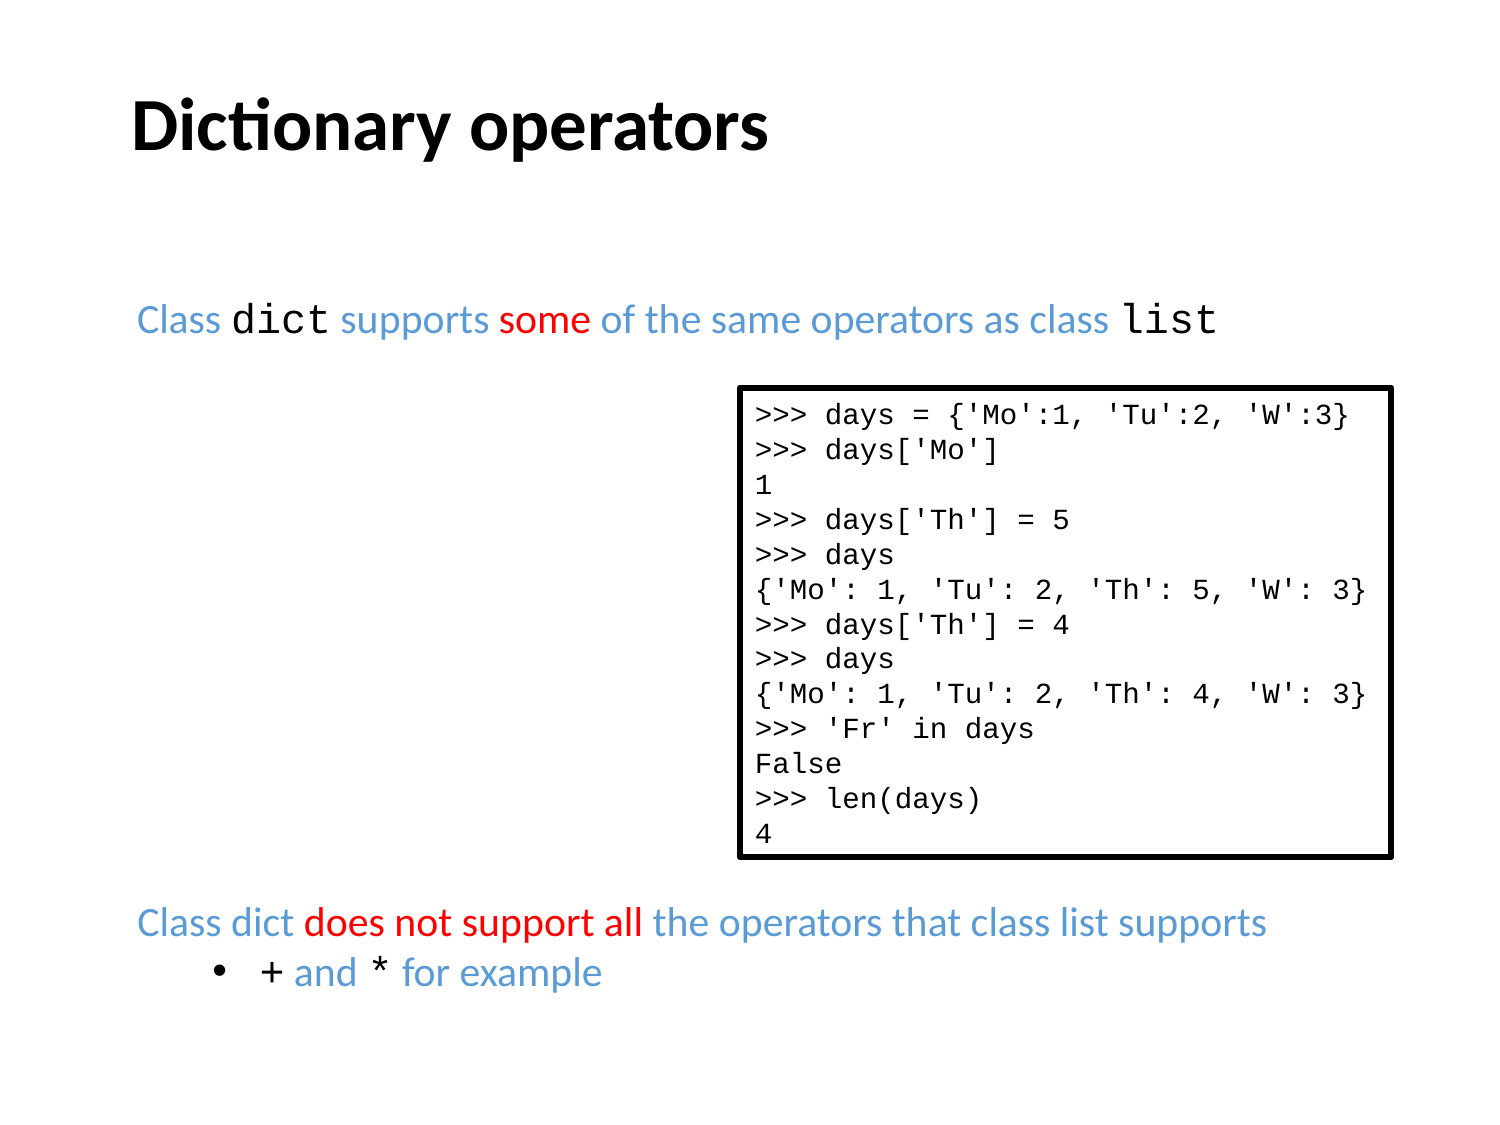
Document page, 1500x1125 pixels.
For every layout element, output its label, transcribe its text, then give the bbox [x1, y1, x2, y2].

text_box Dictionary operators [116, 0, 1392, 242]
text_box >>> days = {'Mo':1, 'Tu':2, 'W':3} >>> days['Mo'] 1 >>> days['Th'] = 5 >>> days {'Mo': 1, 'Tu': 2, 'Th': 5, 'W': 3} >>> days['Th'] = 4 >>> days {'Mo': 1, 'Tu': 2, 'Th': 4, 'W': 3} >>> 'Fr' in days False >>> len(days) 4 [739, 387, 1392, 858]
text_box Class dict supports some of the same operators as class list [122, 284, 1235, 350]
text_box Class dict does not support all the operators that class list supports + and * for example [122, 887, 1283, 1003]
